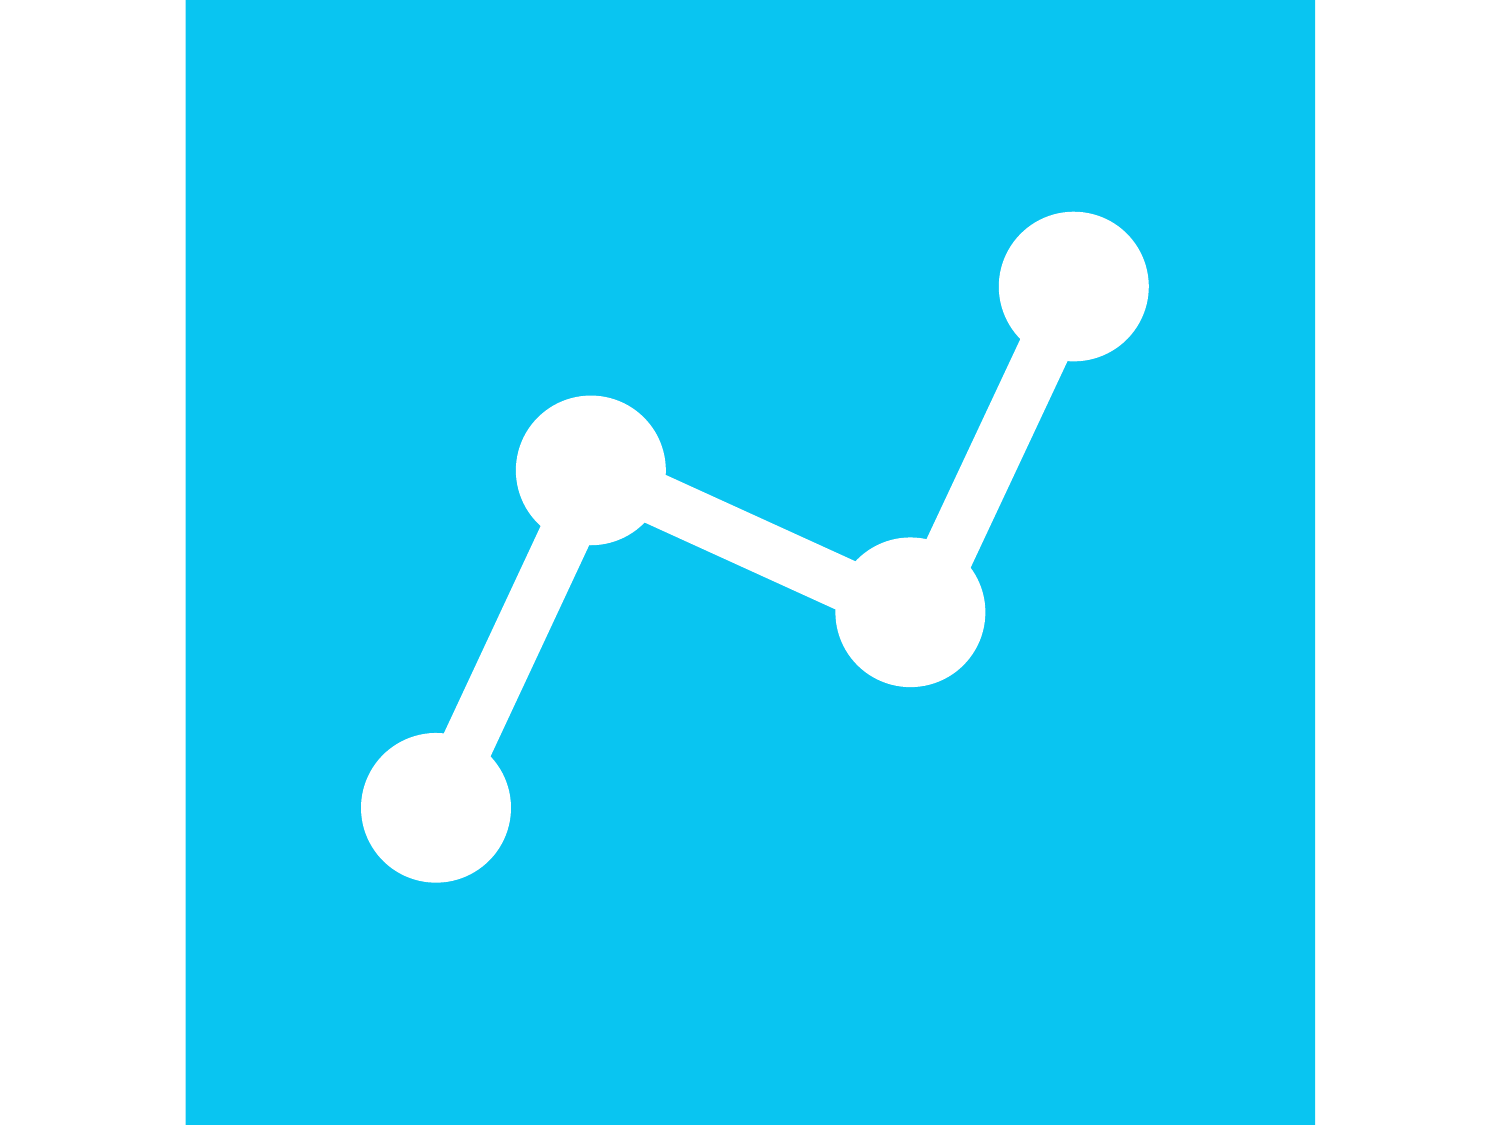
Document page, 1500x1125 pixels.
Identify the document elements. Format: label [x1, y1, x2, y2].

text_box [350, 504, 602, 879]
text_box [918, 214, 1158, 577]
text_box [624, 498, 987, 681]
text_box [185, 0, 1316, 1125]
text_box [513, 393, 668, 546]
